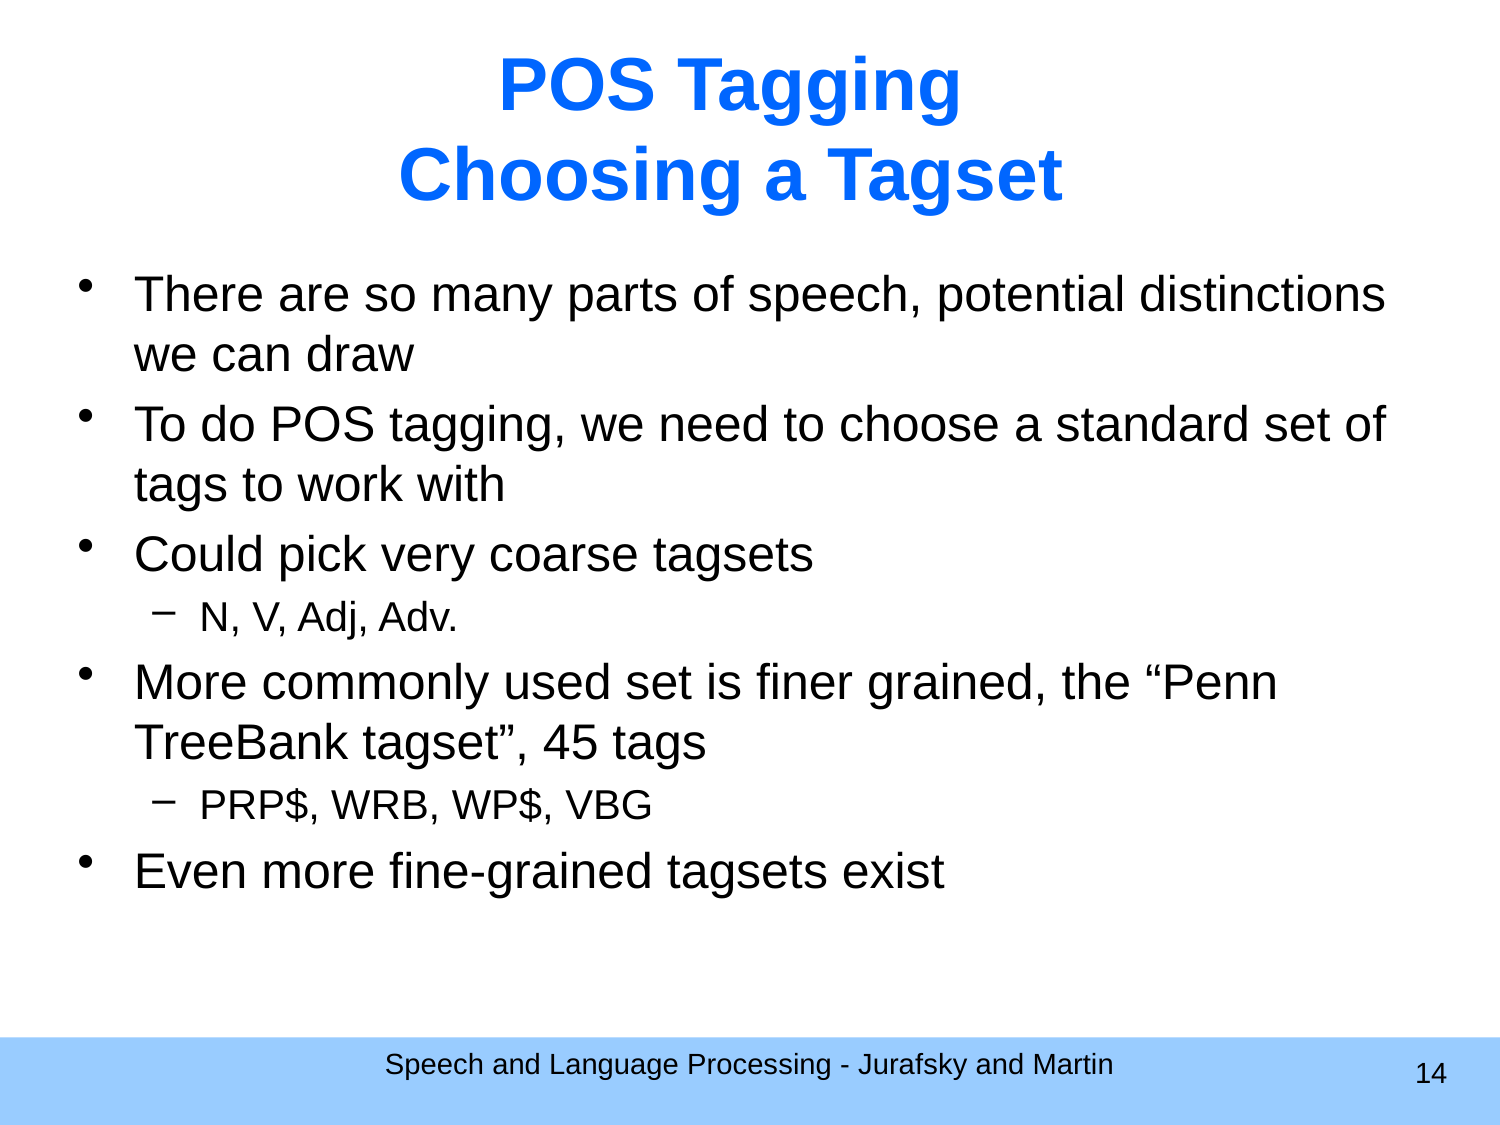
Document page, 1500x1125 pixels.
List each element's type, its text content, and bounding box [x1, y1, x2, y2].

slide_number 14 [1112, 1046, 1463, 1125]
footer Speech and Language Processing - Jurafsky and Martin [0, 1037, 1500, 1125]
title POS Tagging Choosing a Tagset [0, 37, 1463, 213]
list There are so many parts of speech, potential distinctions we can draw To do POS tagging, we need to choose a standard set of tags to work with Could pick very coarse tagsets N, V, Adj, Adv. More commonly used set is finer grained, the “Penn TreeBank tagset”, 45 tags PRP$, WRB, WP$, VBG Even more fine-grained tagsets exist [62, 254, 1413, 992]
